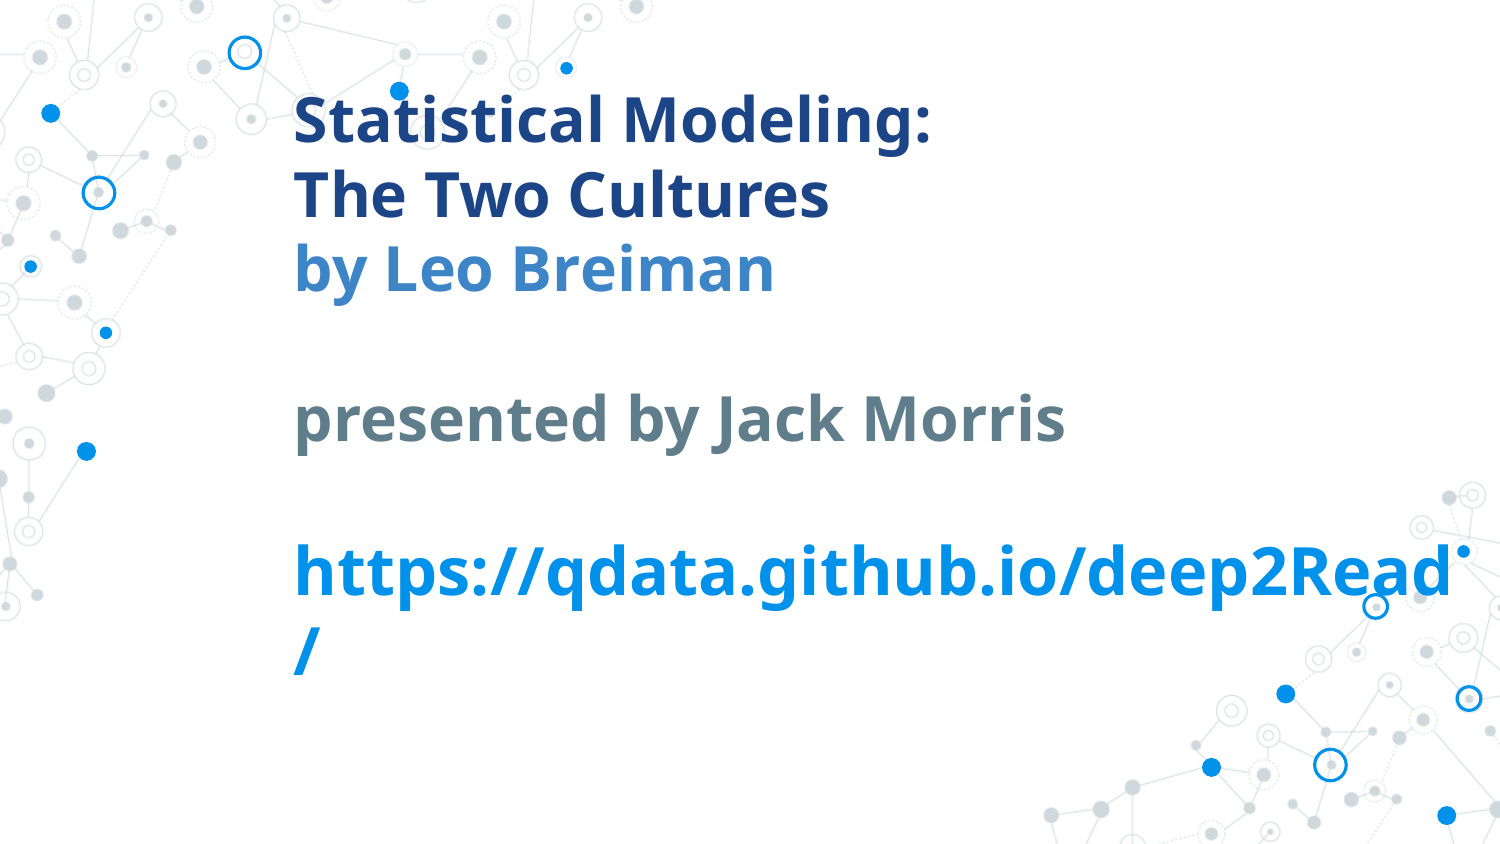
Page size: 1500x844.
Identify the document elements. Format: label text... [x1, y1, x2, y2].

title Statistical Modeling: The Two Cultures by Leo Breiman presented by Jack Morris https://qdata.github.io/deep2Read/ [278, 326, 1486, 517]
picture [0, 0, 1500, 844]
